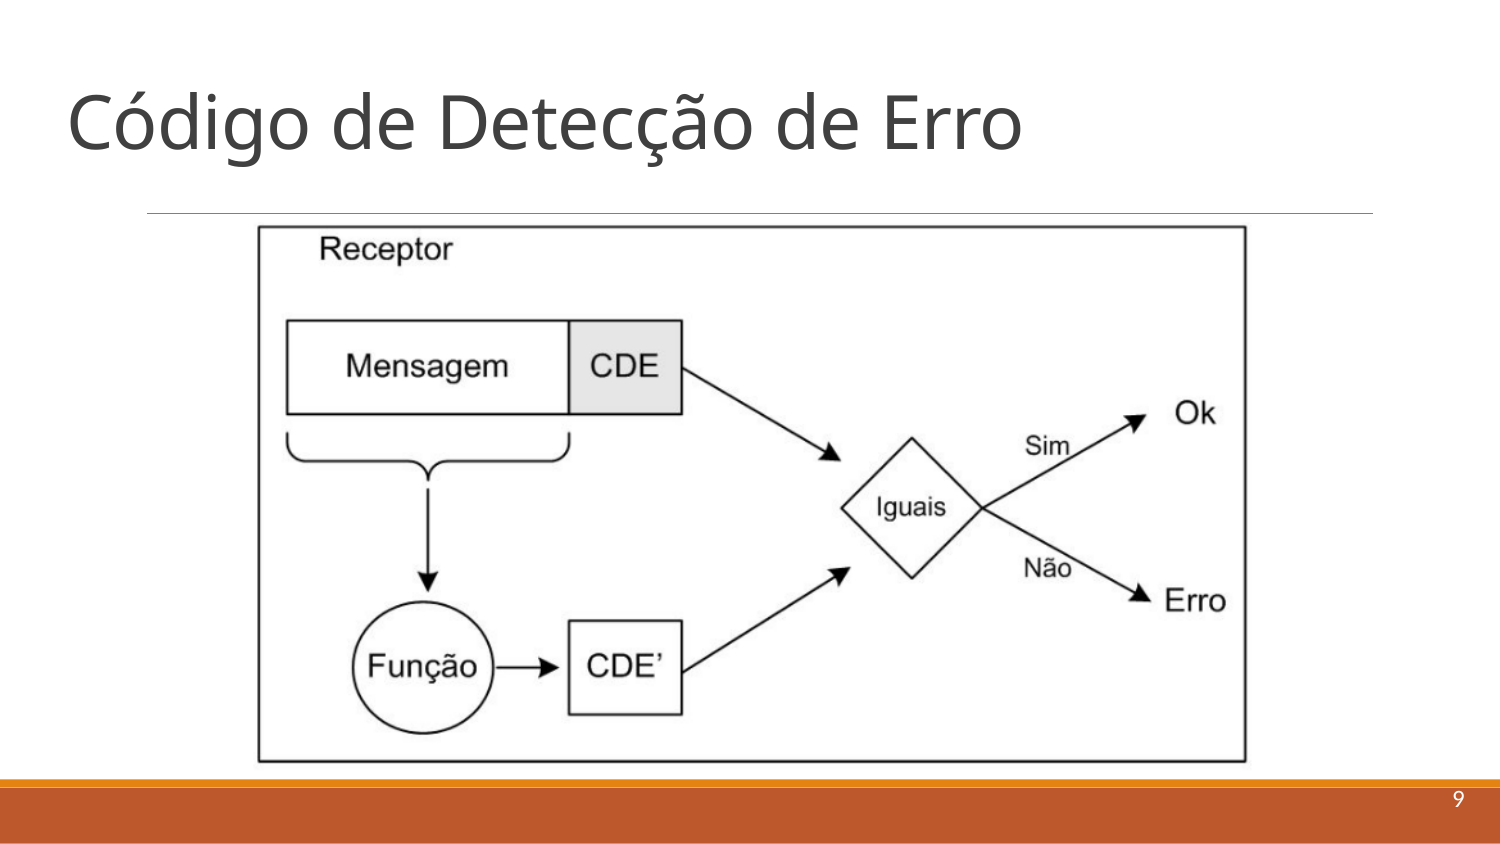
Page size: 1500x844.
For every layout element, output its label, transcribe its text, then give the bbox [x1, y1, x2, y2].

slide_number 9 [1389, 764, 1480, 830]
title Código de Detecção de Erro [51, 72, 1449, 167]
picture [241, 221, 1259, 772]
